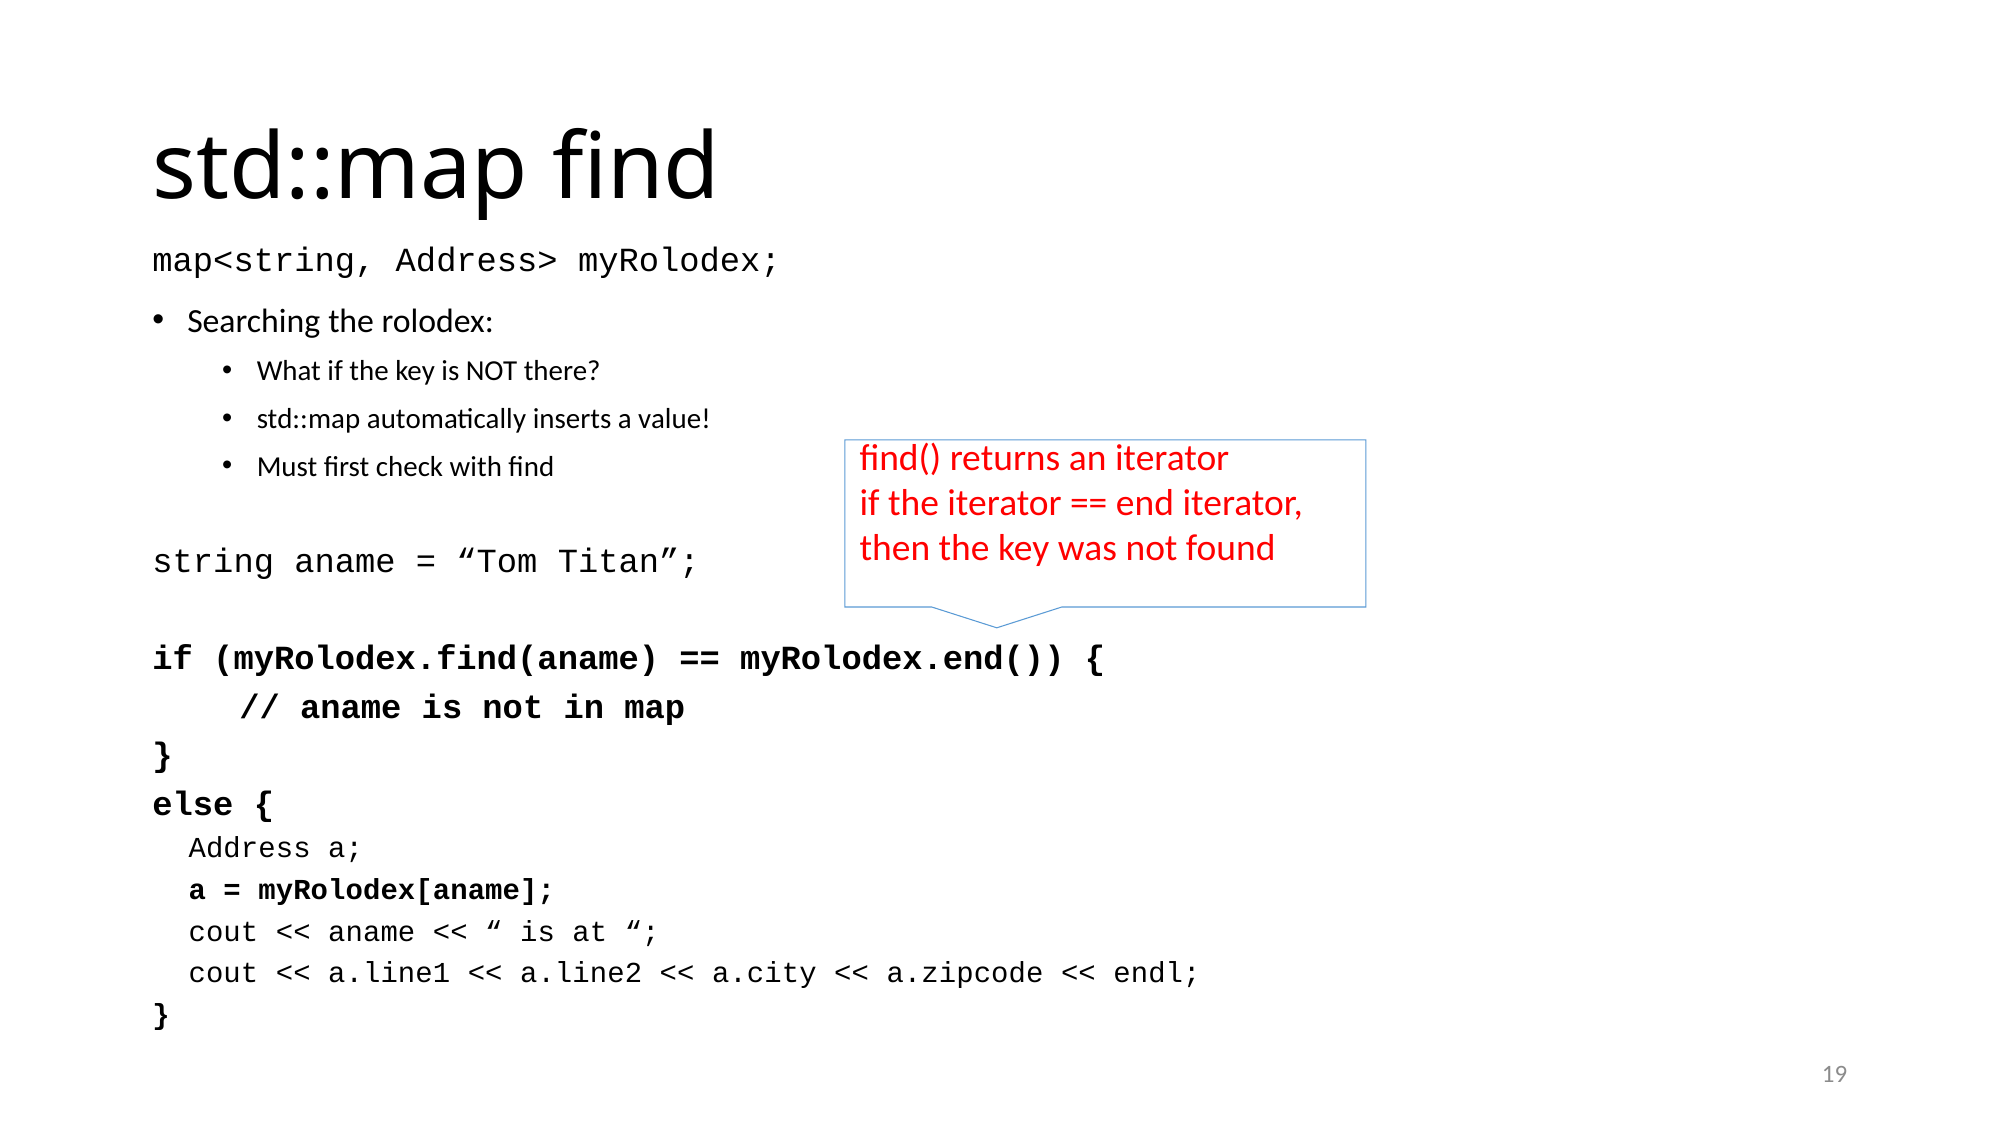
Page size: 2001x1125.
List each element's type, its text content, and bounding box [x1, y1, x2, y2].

title std::map find [137, 59, 1863, 222]
list map<string, Address> myRolodex; Searching the rolodex: What if the key is NOT there? std::map automatically inserts a value! Must first check with find string aname = “Tom Titan”; if (myRolodex.find(aname) == myRolodex.end()) { // aname is not in map } else { Address a; a = myRolodex[aname]; cout << aname << “ is at “; cout << a.line1 << a.line2 << a.city << a.zipcode << endl; } [137, 222, 1863, 1043]
text_box find() returns an iterator if the iterator == end iterator, then the key was not found [844, 439, 1367, 629]
slide_number 19 [1412, 1042, 1863, 1103]
